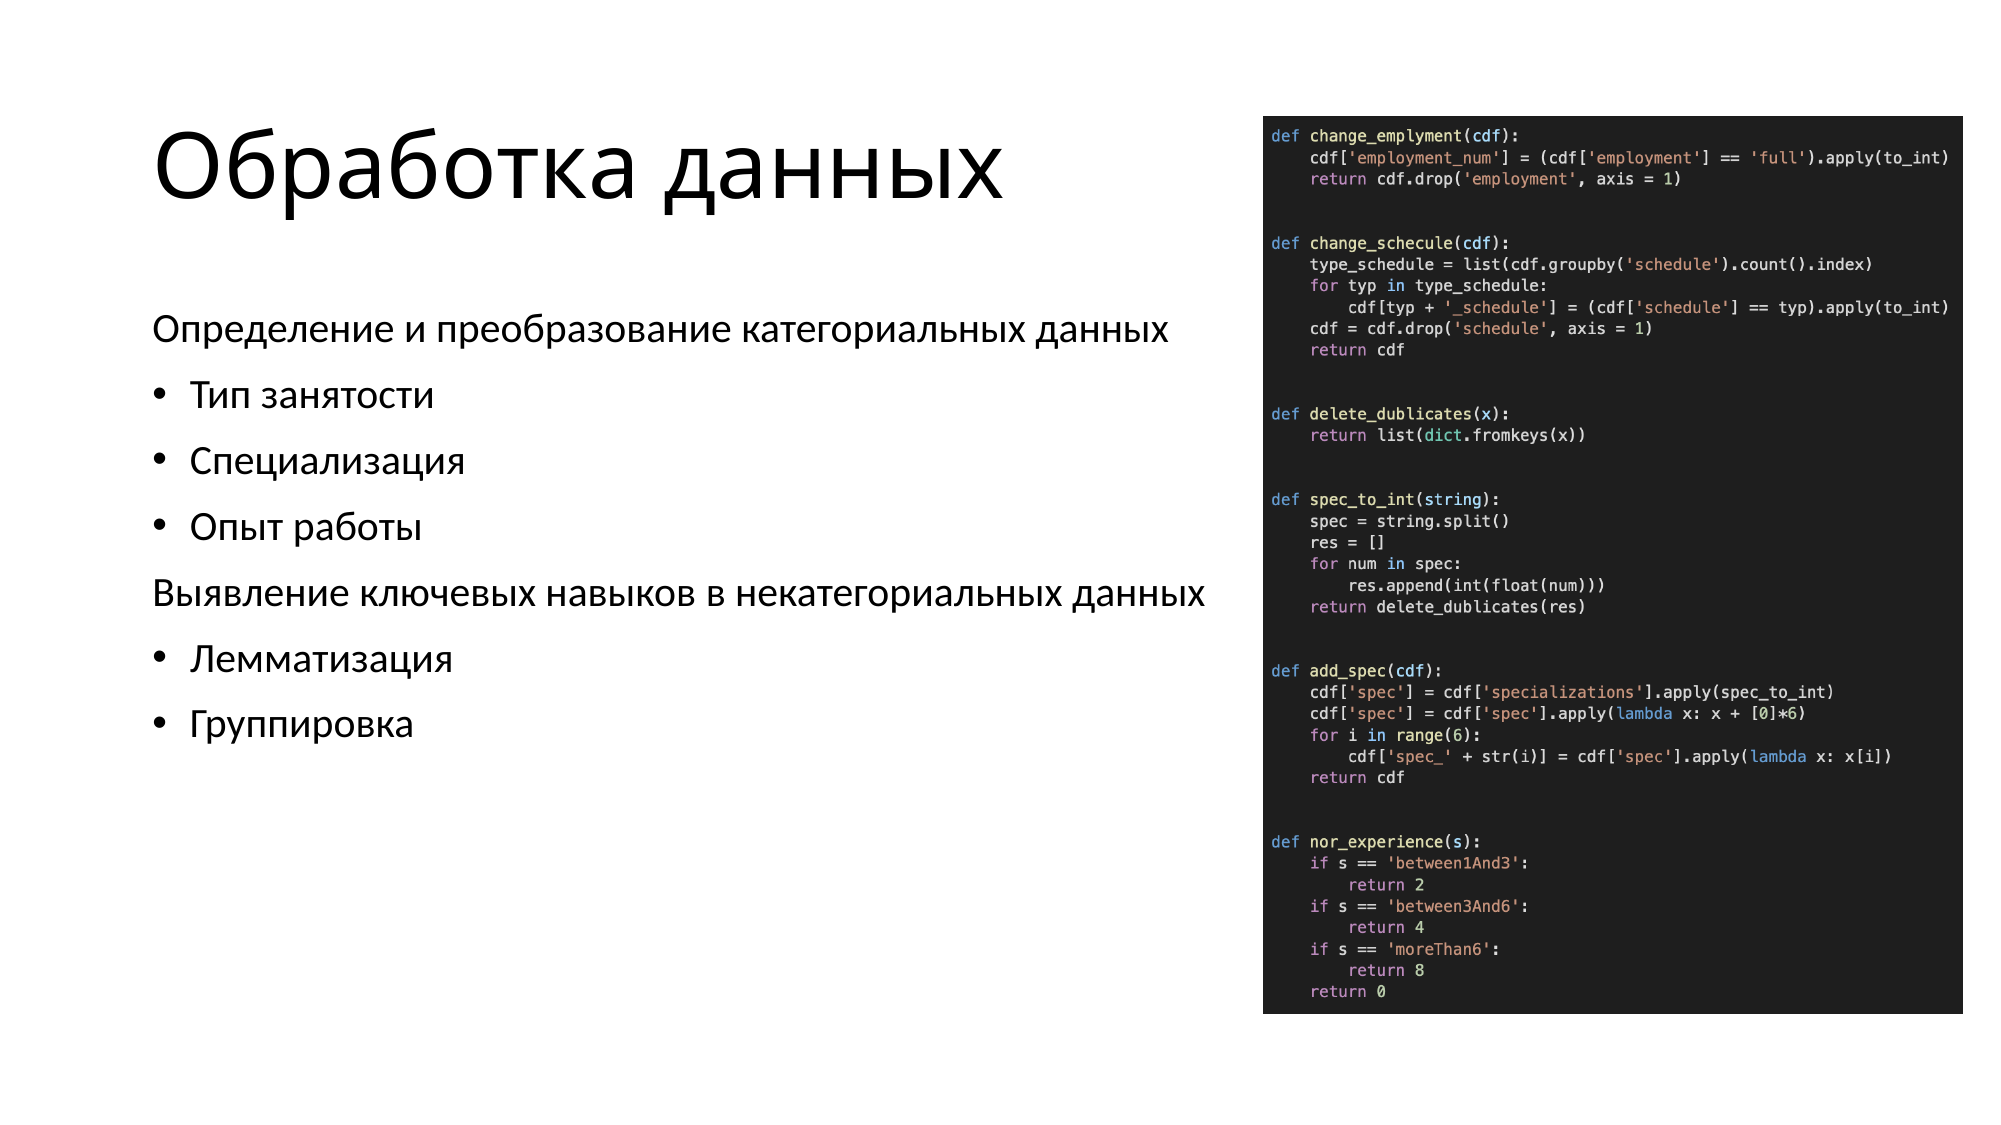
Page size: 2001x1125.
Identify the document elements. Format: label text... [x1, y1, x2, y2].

list Определение и преобразование категориальных данных Тип занятости Специализация Опыт работы Выявление ключевых навыков в некатегориальных данных Лемматизация Группировка [137, 299, 1263, 1014]
title Обработка данных [137, 59, 1863, 278]
picture [1263, 116, 1963, 1014]
